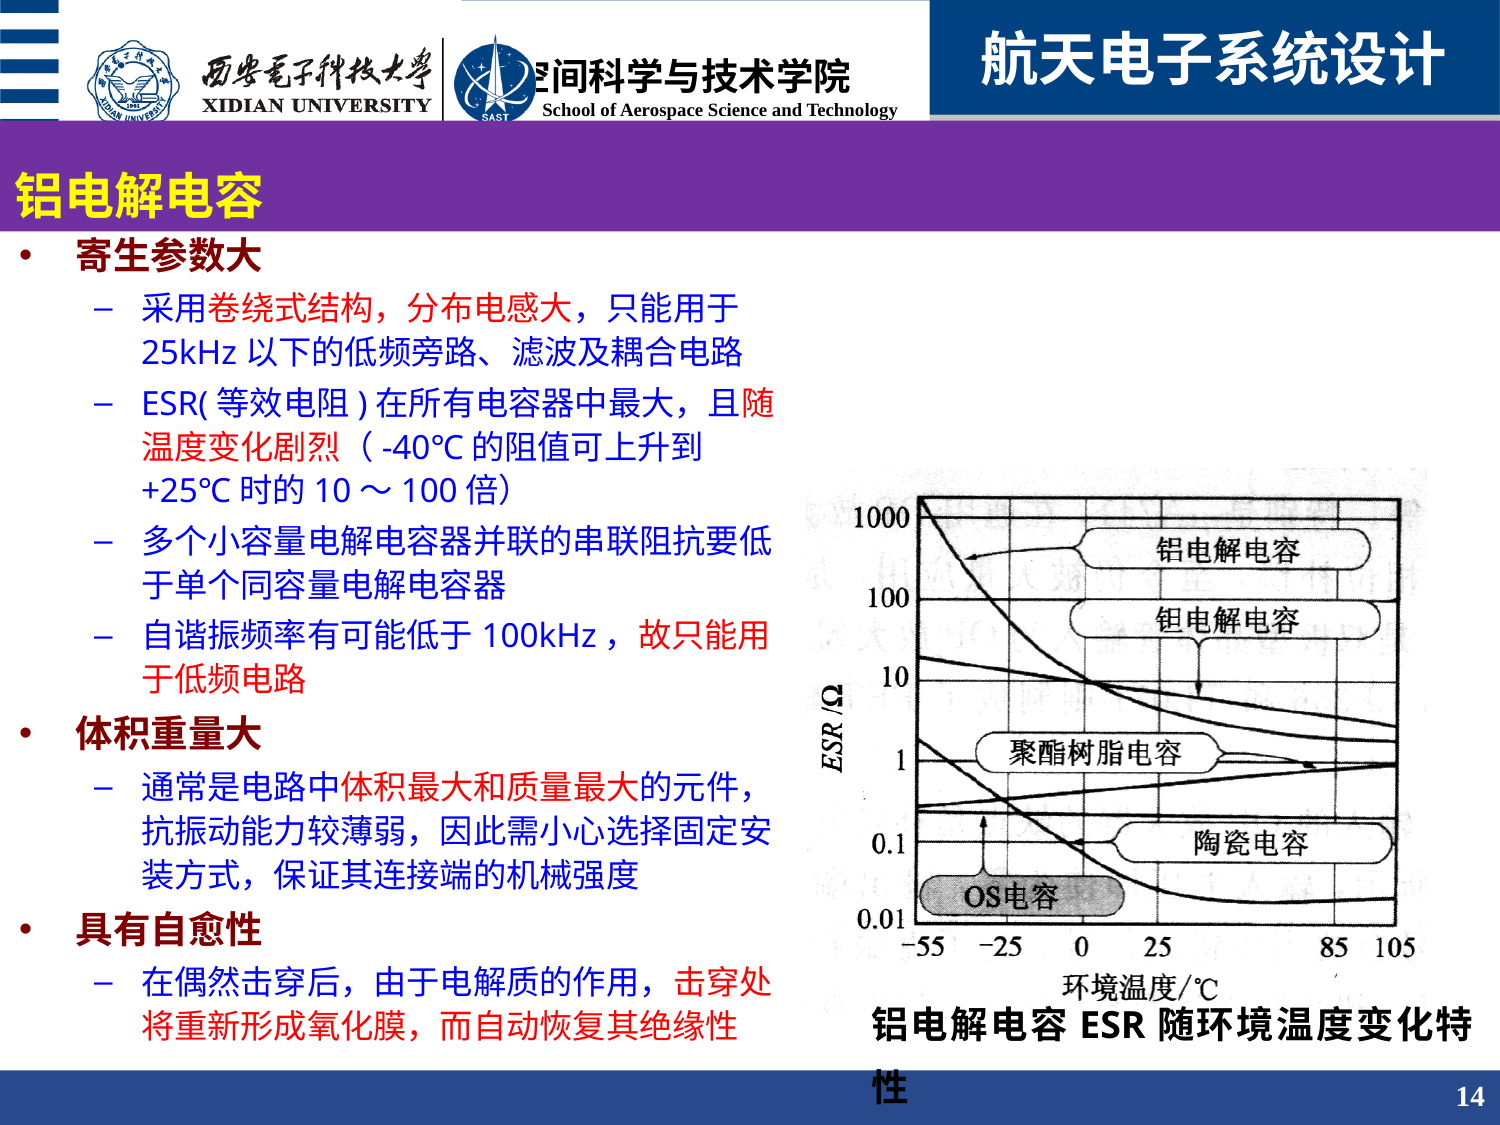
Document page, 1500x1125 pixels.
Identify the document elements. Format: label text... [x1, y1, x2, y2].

picture [0, 0, 536, 120]
text_box 寄生参数大 采用卷绕式结构，分布电感大，只能用于25kHz以下的低频旁路、滤波及耦合电路 ESR(等效电阻)在所有电容器中最大，且随温度变化剧烈（-40℃的阻值可上升到+25℃时的10～100倍） 多个小容量电解电容器并联的串联阻抗要低于单个同容量电解电容器 自谐振频率有可能低于100kHz，故只能用于低频电路 体积重量大 通常是电路中体积最大和质量最大的元件，抗振动能力较薄弱，因此需小心选择固定安装方式，保证其连接端的机械强度 具有自愈性 在偶然击穿后，由于电解质的作用，击穿处将重新形成氧化膜，而自动恢复其绝缘性 [4, 232, 808, 1118]
text_box 铝电解电容 [0, 120, 1500, 232]
picture [806, 232, 1500, 1070]
picture [0, 232, 4, 1070]
text_box 铝电解电容ESR随环境温度变化特性 [856, 975, 1489, 1117]
text_box 航天电子系统设计 [927, 0, 1500, 114]
picture [930, 114, 1500, 120]
